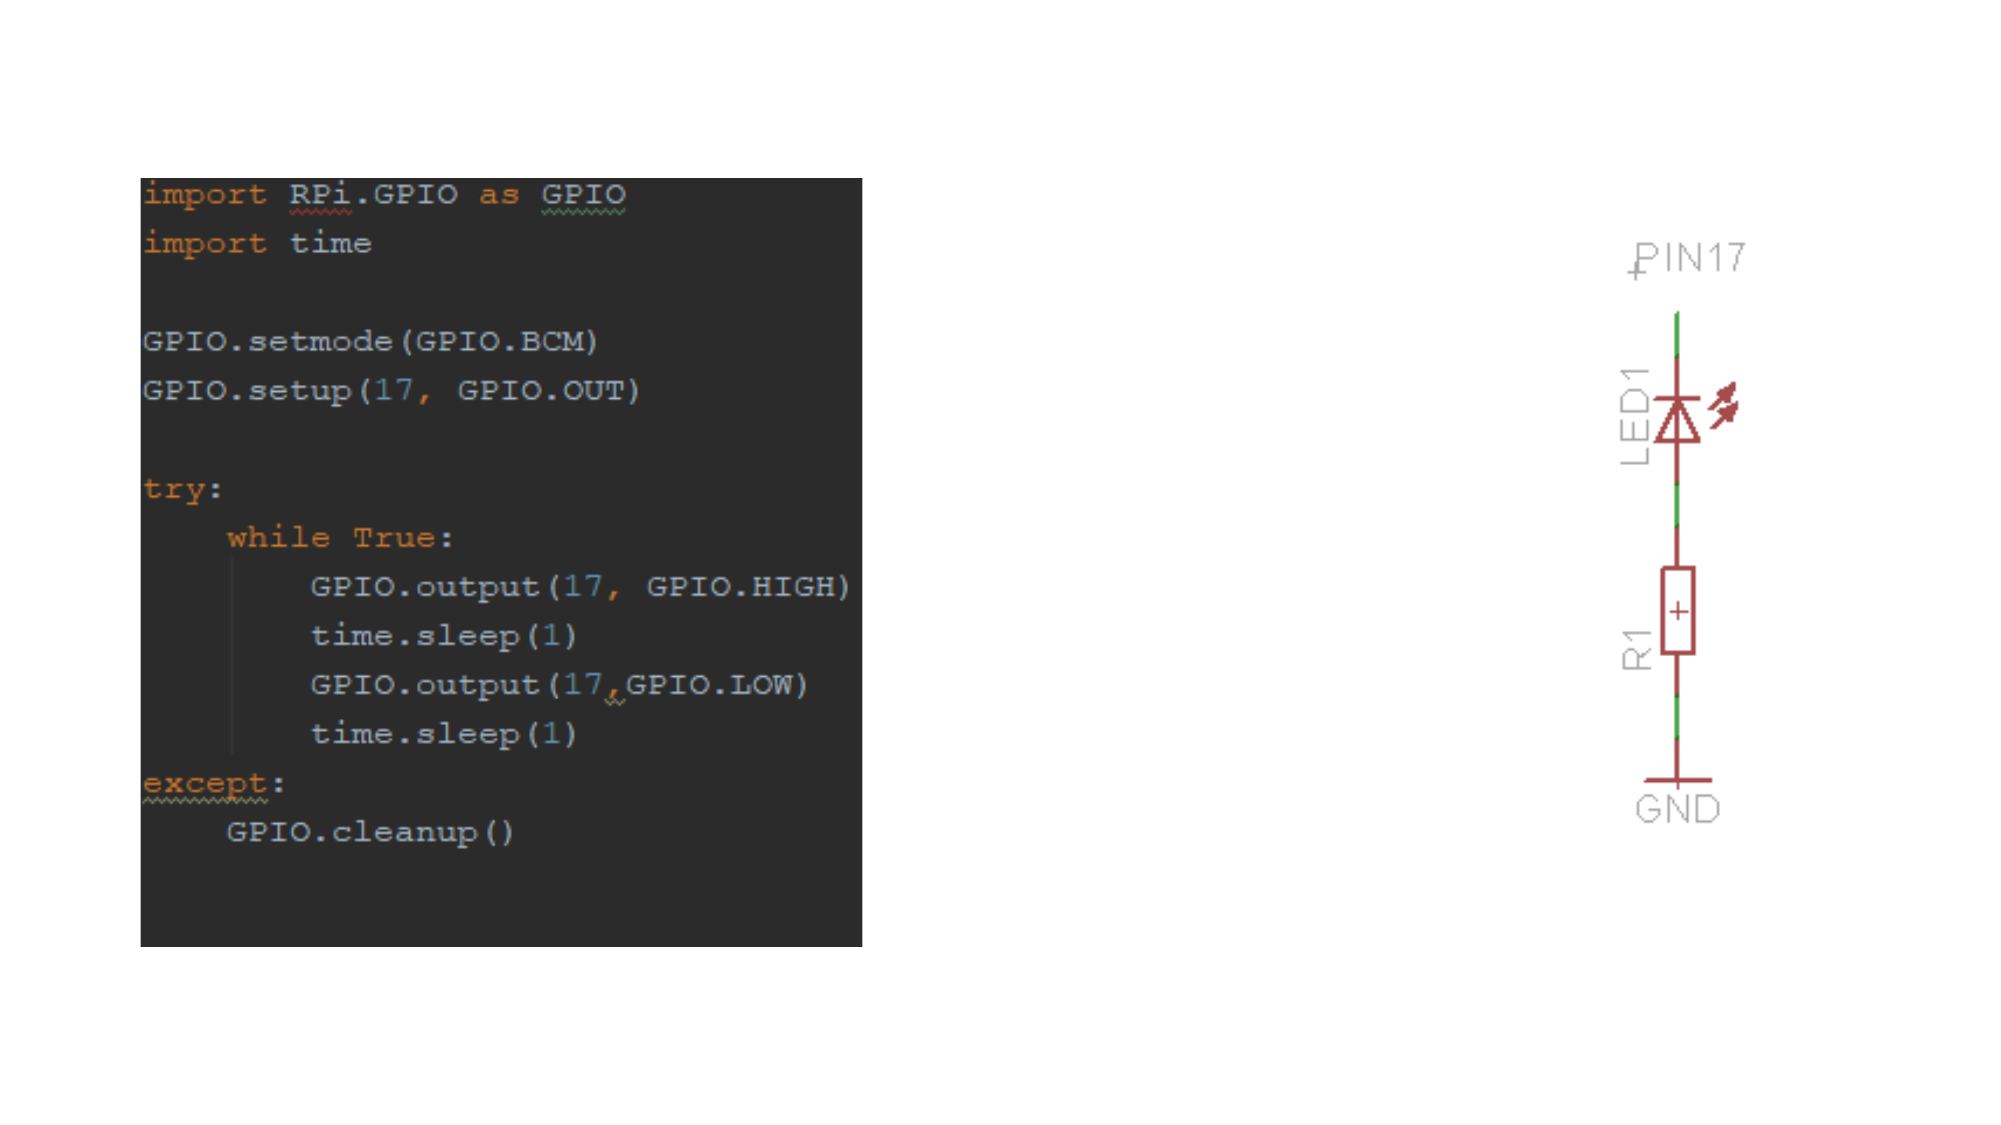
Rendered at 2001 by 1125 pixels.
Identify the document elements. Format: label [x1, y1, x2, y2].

picture [1556, 196, 1879, 929]
picture [140, 178, 863, 947]
